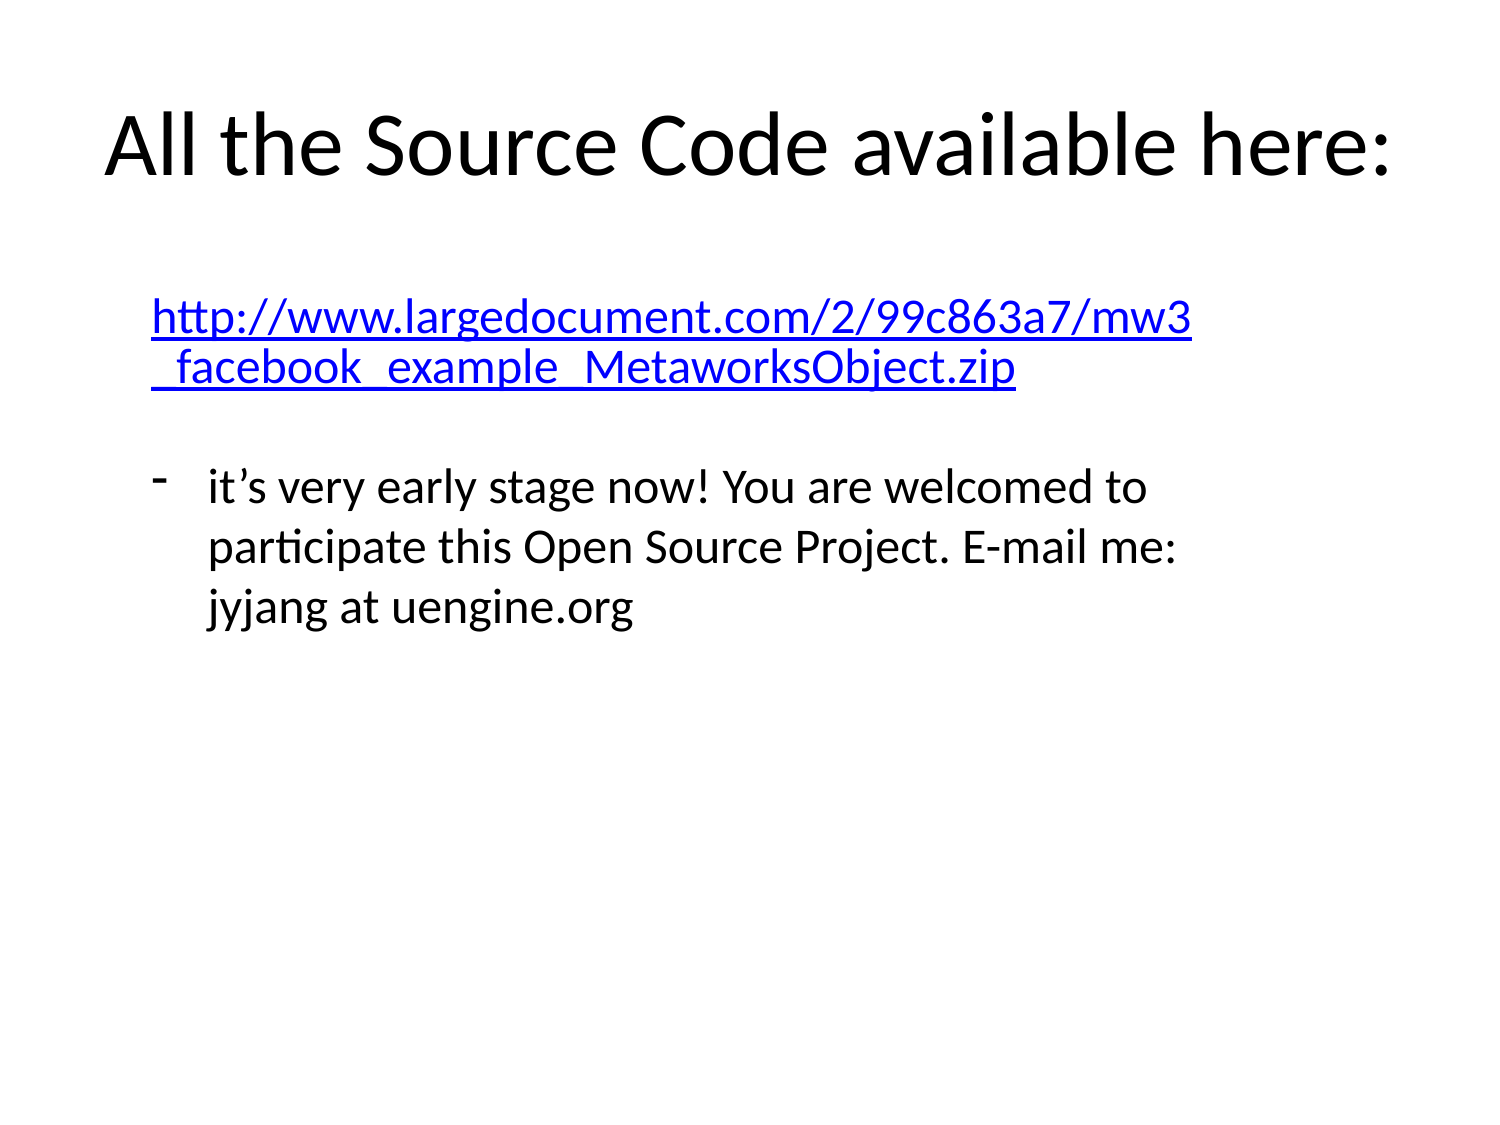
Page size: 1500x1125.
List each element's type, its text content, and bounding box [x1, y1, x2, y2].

title All the Source Code available here: [75, 45, 1425, 233]
text_box http://www.largedocument.com/2/99c863a7/mw3_facebook_example_MetaworksObject.zip it’s very early stage now! You are welcomed to participate this Open Source Project. E-mail me: jyjang at uengine.org [136, 276, 1228, 592]
